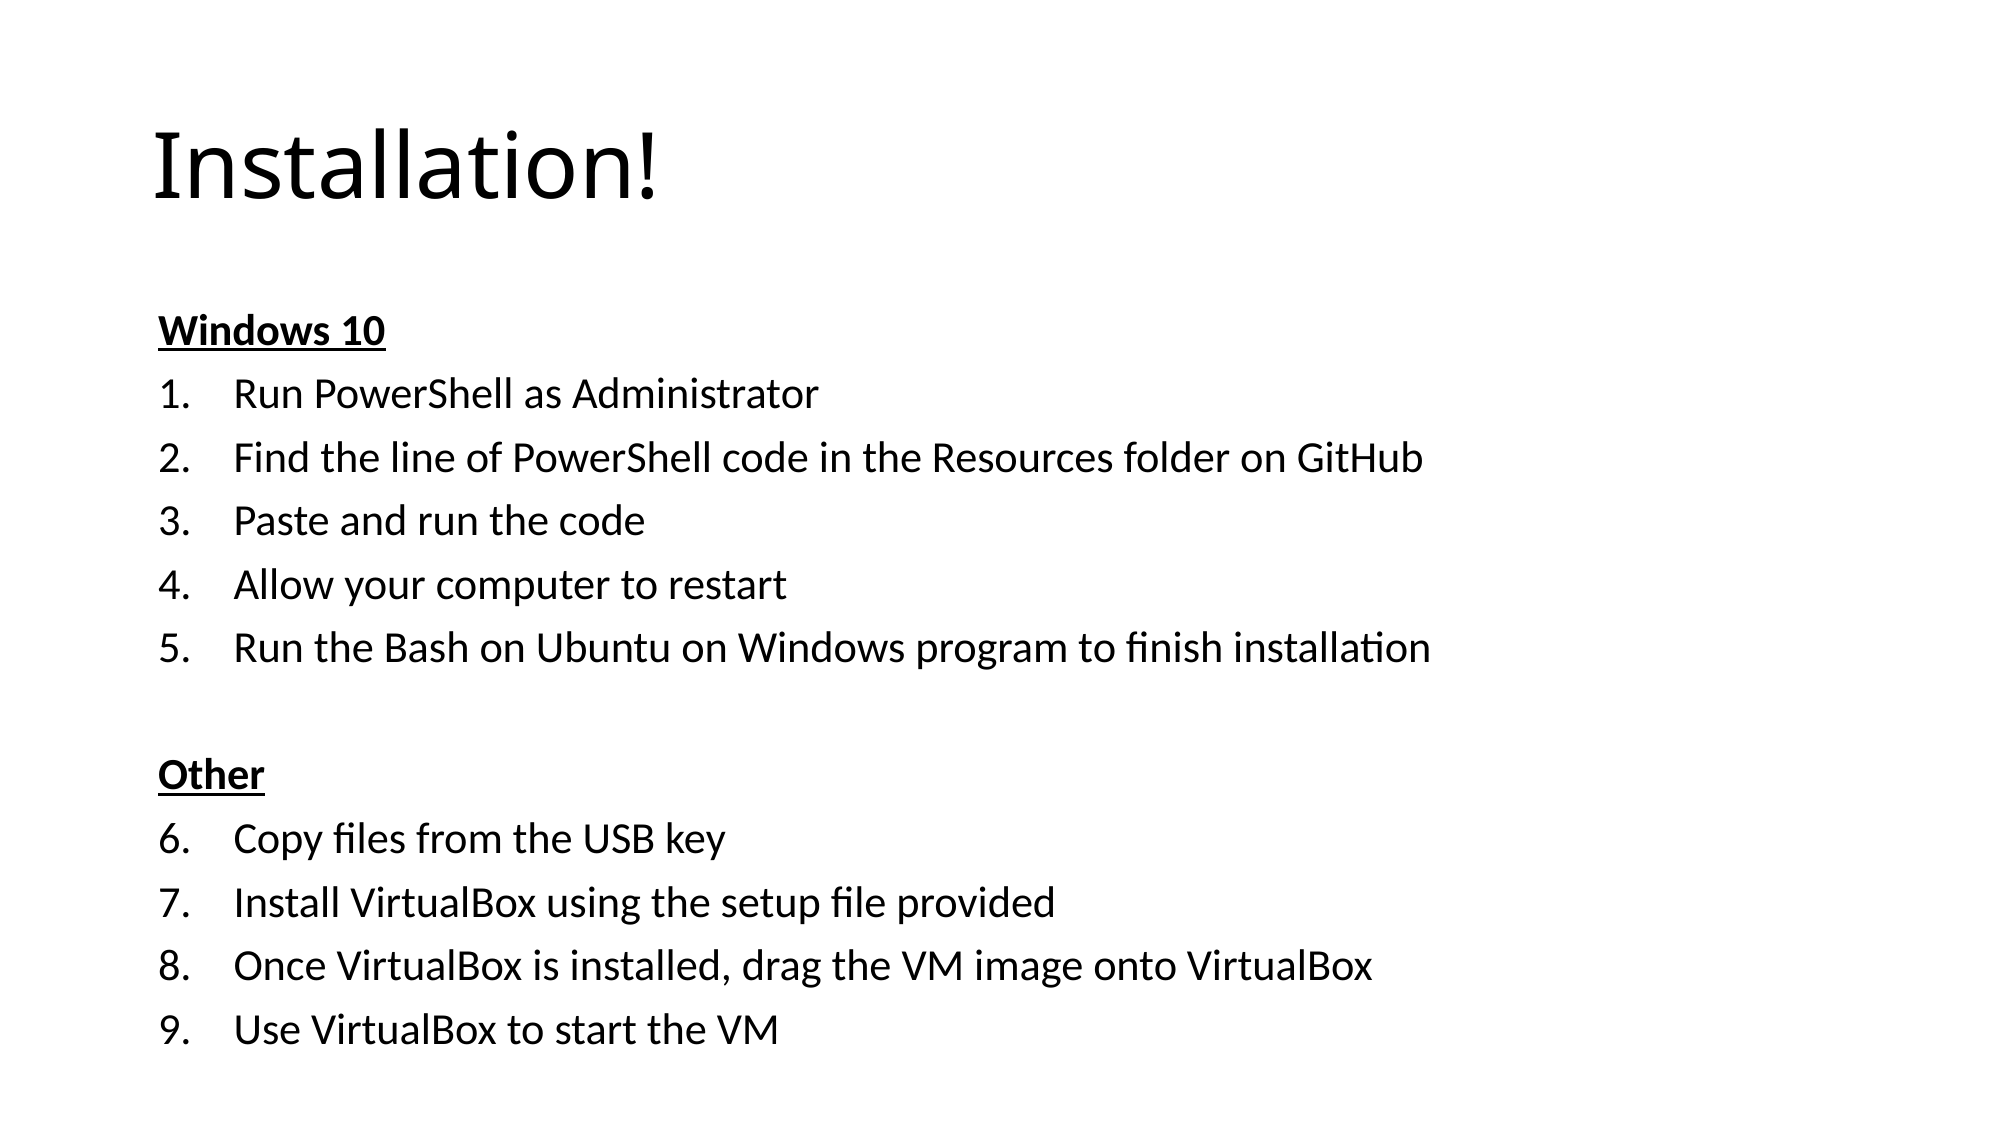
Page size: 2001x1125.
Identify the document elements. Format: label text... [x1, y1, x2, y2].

title Installation! [137, 59, 1863, 278]
list Windows 10 Run PowerShell as Administrator Find the line of PowerShell code in the Resources folder on GitHub Paste and run the code Allow your computer to restart Run the Bash on Ubuntu on Windows program to finish installation Other Copy files from the USB key Install VirtualBox using the setup file provided Once VirtualBox is installed, drag the VM image onto VirtualBox Use VirtualBox to start the VM [143, 299, 1852, 1063]
